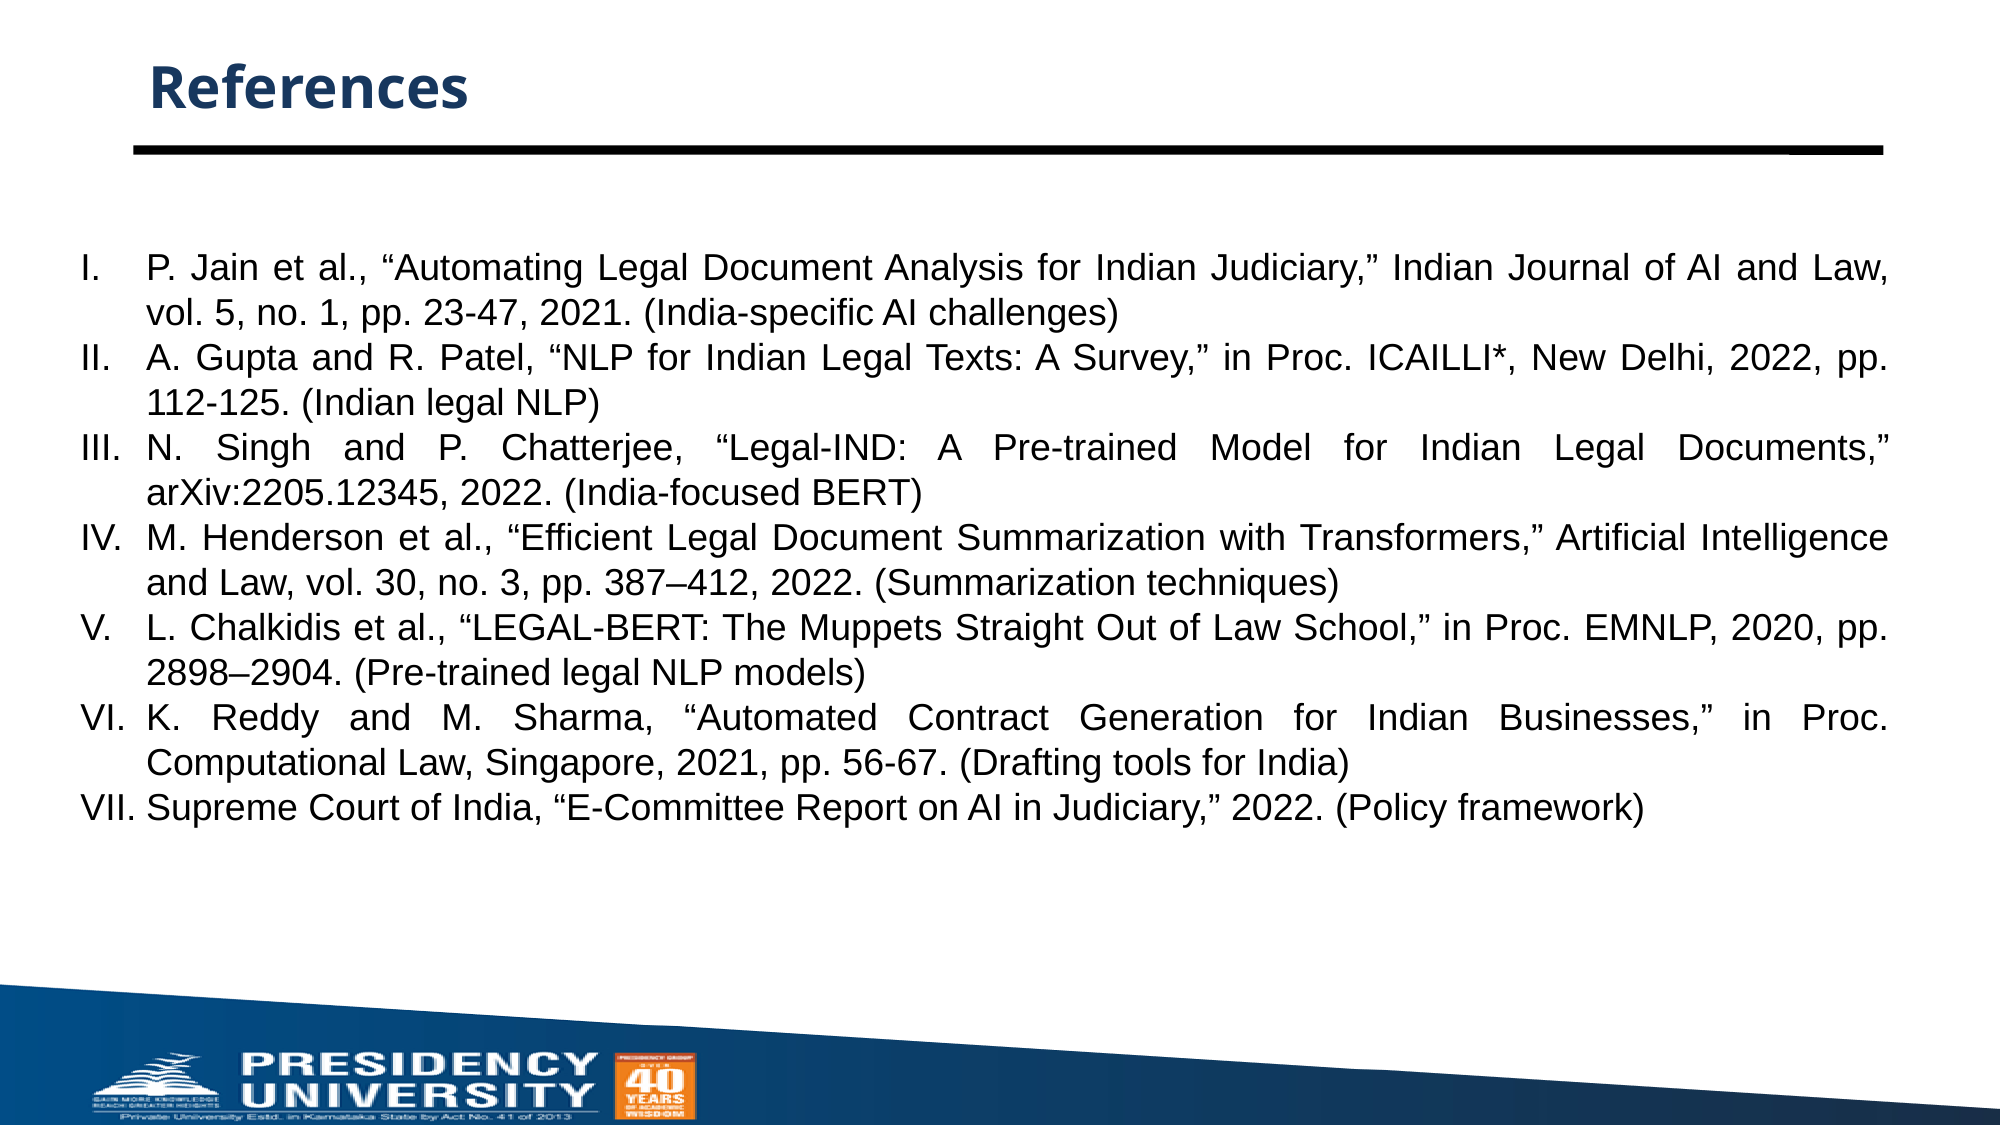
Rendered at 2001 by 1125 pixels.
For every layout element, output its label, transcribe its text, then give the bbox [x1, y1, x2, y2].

picture [0, 982, 2000, 1125]
list P. Jain et al., “Automating Legal Document Analysis for Indian Judiciary,” Indian Journal of AI and Law, vol. 5, no. 1, pp. 23-47, 2021. (India-specific AI challenges) A. Gupta and R. Patel, “NLP for Indian Legal Texts: A Survey,” in Proc. ICAILLI*, New Delhi, 2022, pp. 112-125. (Indian legal NLP) N. Singh and P. Chatterjee, “Legal-IND: A Pre-trained Model for Indian Legal Documents,” arXiv:2205.12345, 2022. (India-focused BERT) M. Henderson et al., “Efficient Legal Document Summarization with Transformers,” Artificial Intelligence and Law, vol. 30, no. 3, pp. 387–412, 2022. (Summarization techniques) L. Chalkidis et al., “LEGAL-BERT: The Muppets Straight Out of Law School,” in Proc. EMNLP, 2020, pp. 2898–2904. (Pre-trained legal NLP models) K. Reddy and M. Sharma, “Automated Contract Generation for Indian Businesses,” in Proc. Computational Law, Singapore, 2021, pp. 56-67. (Drafting tools for India) Supreme Court of India, “E-Committee Report on AI in Judiciary,” 2022. (Policy framework) [65, 186, 1906, 840]
title References [133, 45, 1884, 125]
